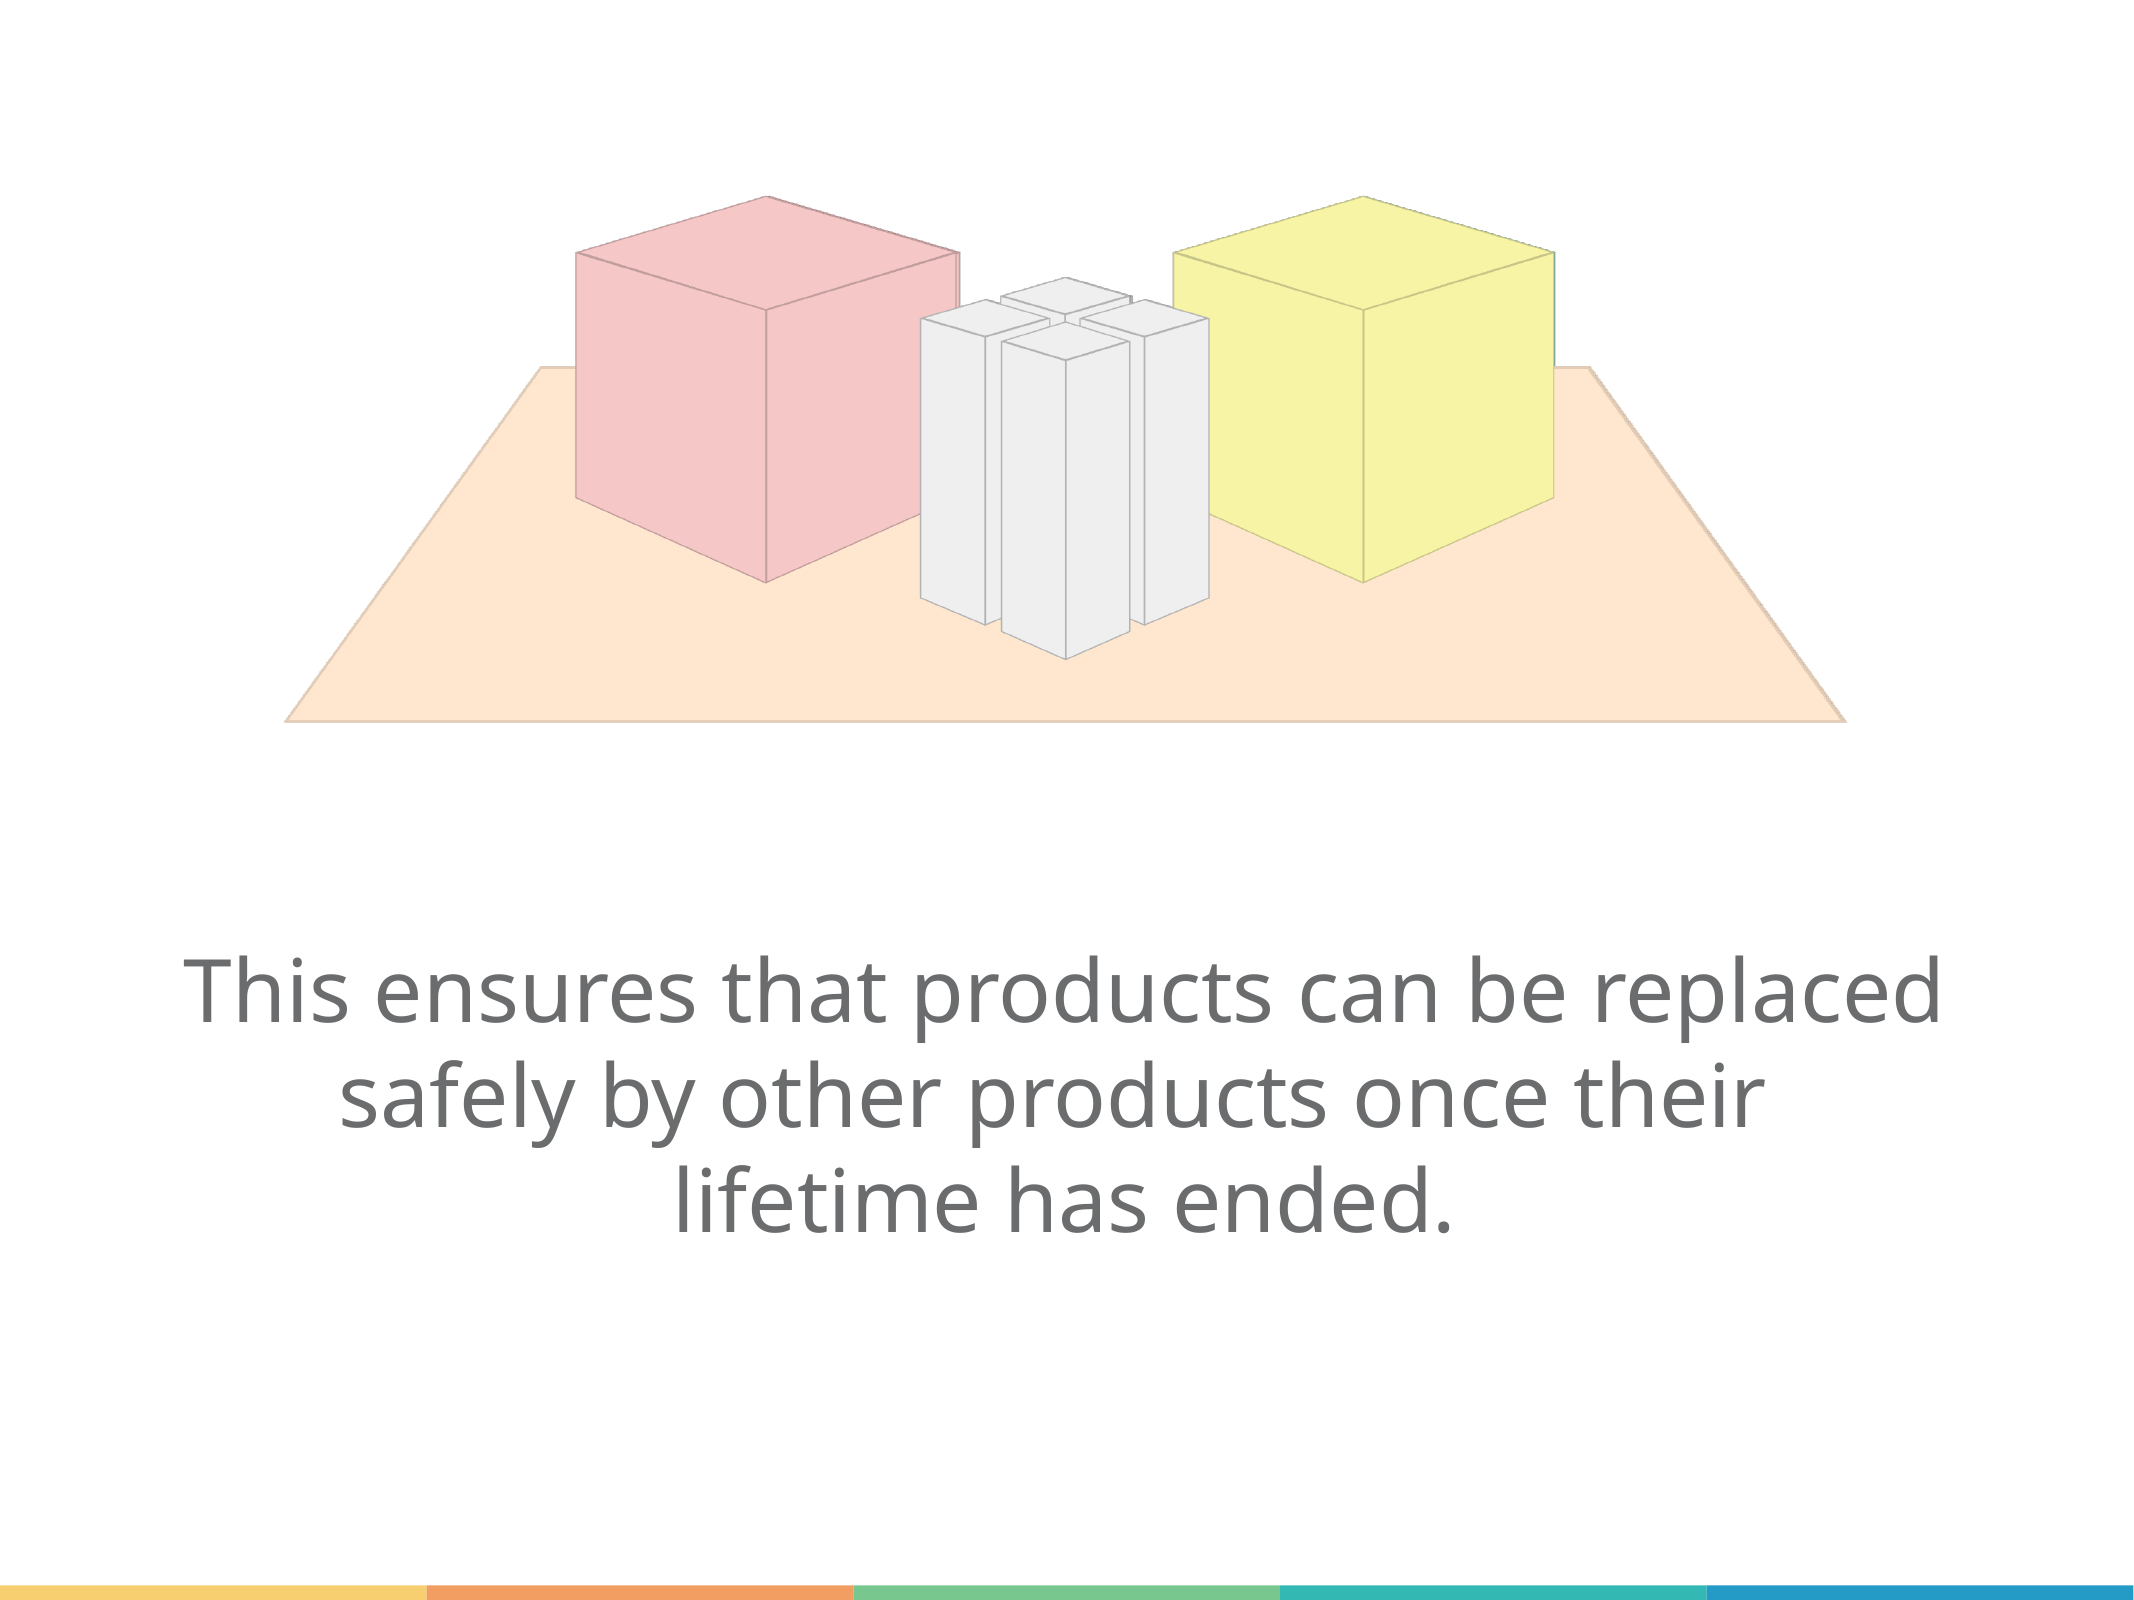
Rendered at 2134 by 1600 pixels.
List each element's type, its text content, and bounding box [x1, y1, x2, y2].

list This ensures that products can be replaced safely by other products once their lifetime has ended. [174, 851, 1955, 1335]
picture [283, 195, 1849, 723]
